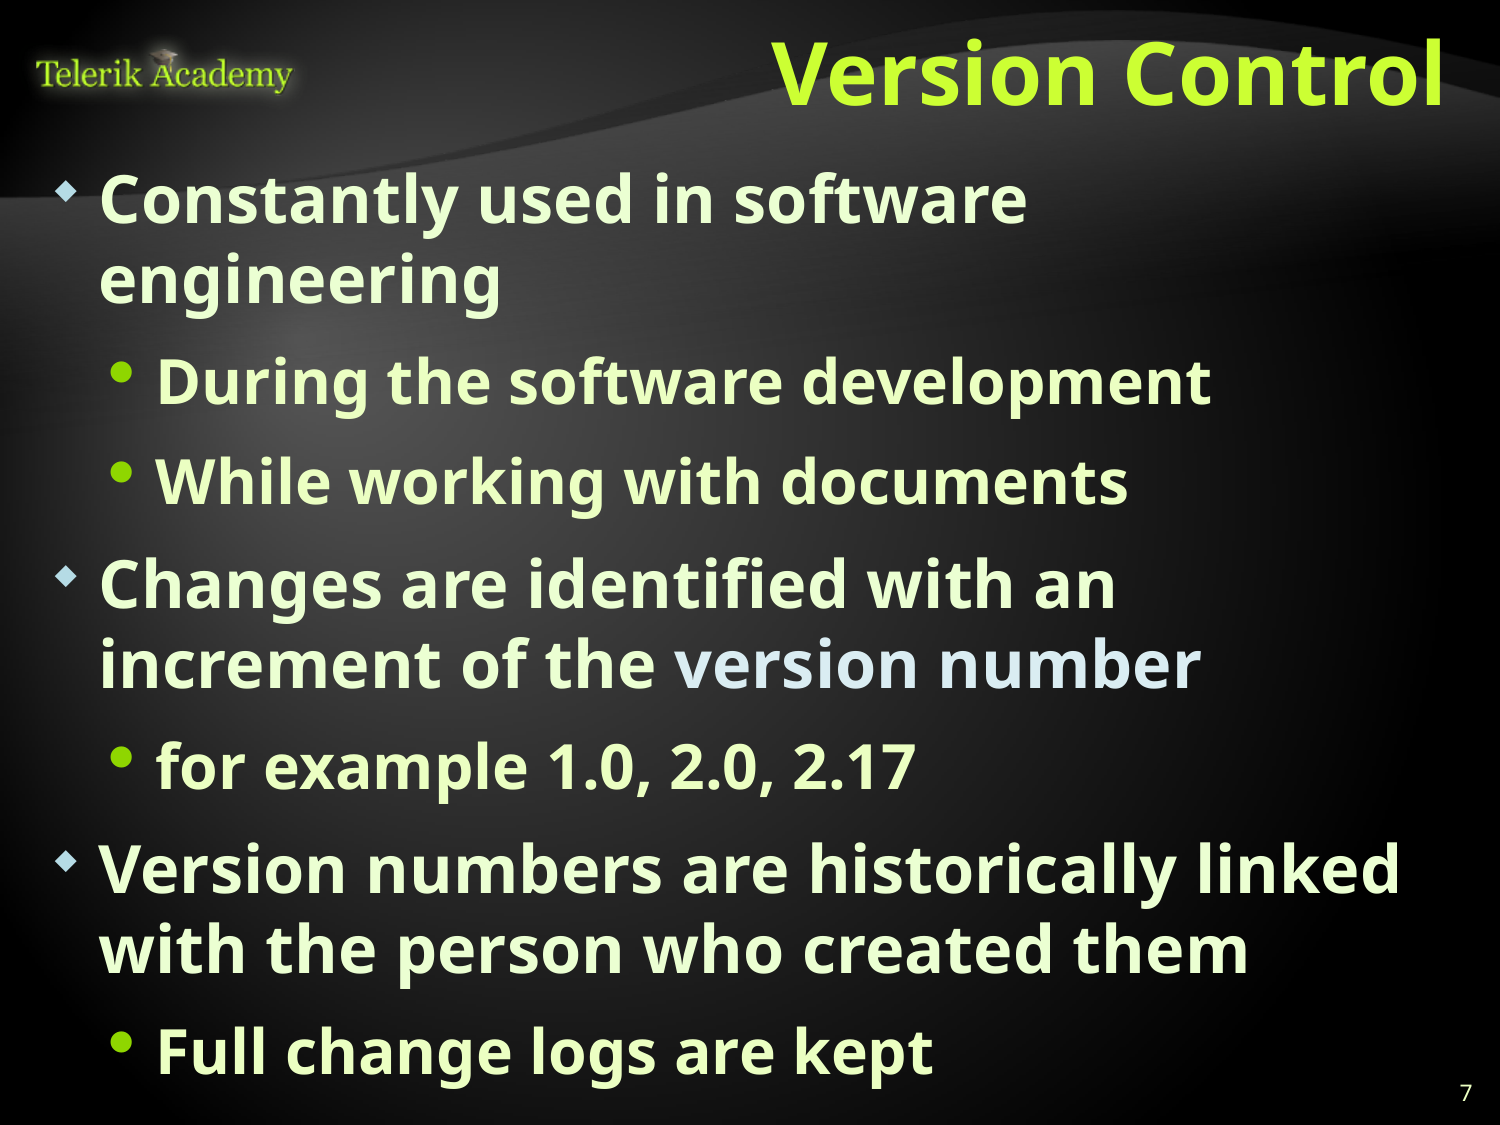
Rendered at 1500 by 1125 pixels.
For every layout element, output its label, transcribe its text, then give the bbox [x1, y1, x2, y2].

picture [0, 0, 1500, 1125]
title Version Control [16, 12, 1463, 149]
slide_number 7 [1412, 1074, 1488, 1113]
list Constantly used in software engineering During the software development While working with documents Changes are identified with an increment of the version number for example 1.0, 2.0, 2.17 Version numbers are historically linked with the person who created them Full change logs are kept [37, 149, 1463, 1100]
